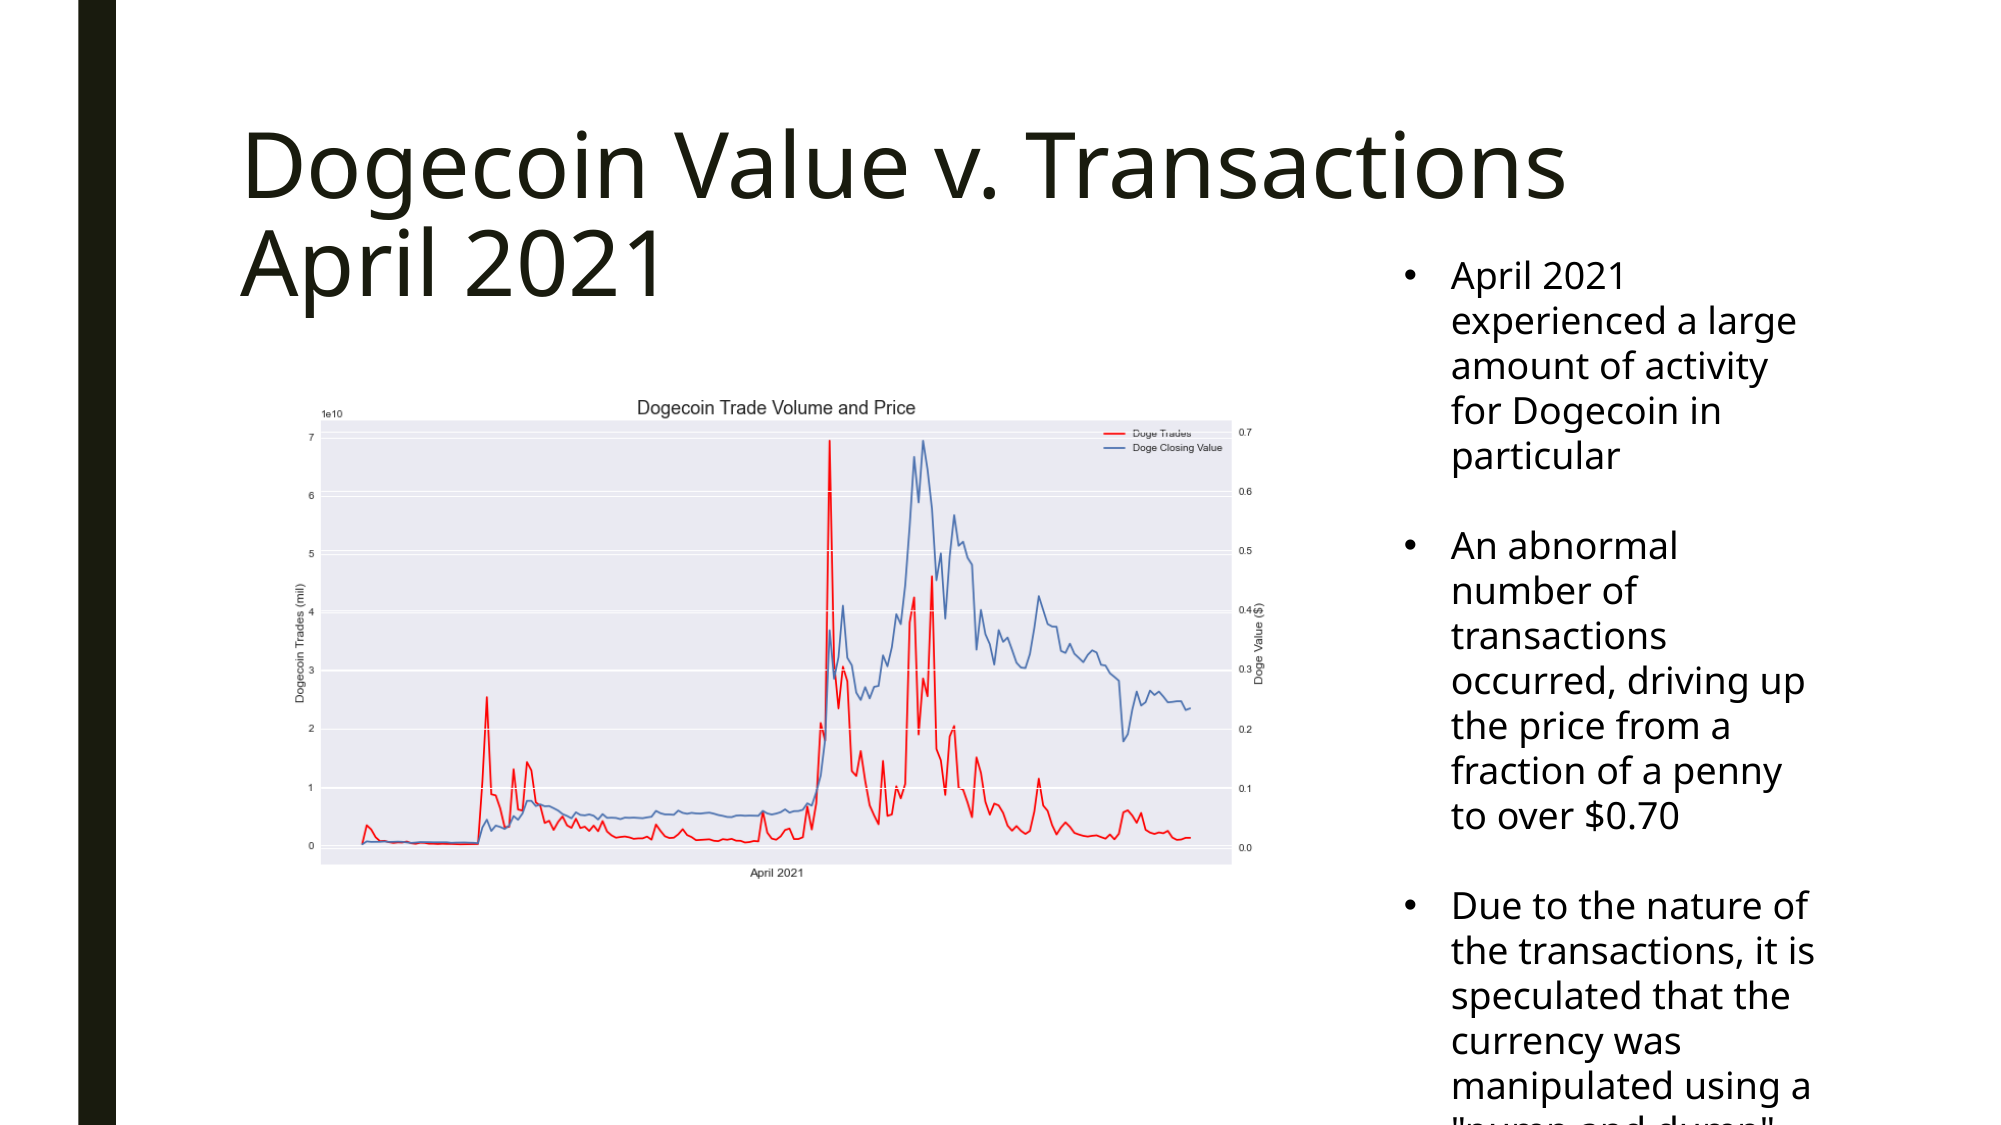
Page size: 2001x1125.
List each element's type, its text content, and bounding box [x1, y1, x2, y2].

title Dogecoin Value v. Transactions April 2021 [225, 112, 1800, 357]
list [174, 350, 1350, 938]
text_box April 2021 experienced a large amount of activity for Dogecoin in particular An abnormal number of transactions occurred, driving up the price from a fraction of a penny to over $0.70 Due to the nature of the transactions, it is speculated that the currency was manipulated using a "pump and dump" scheme [1389, 244, 1839, 1125]
